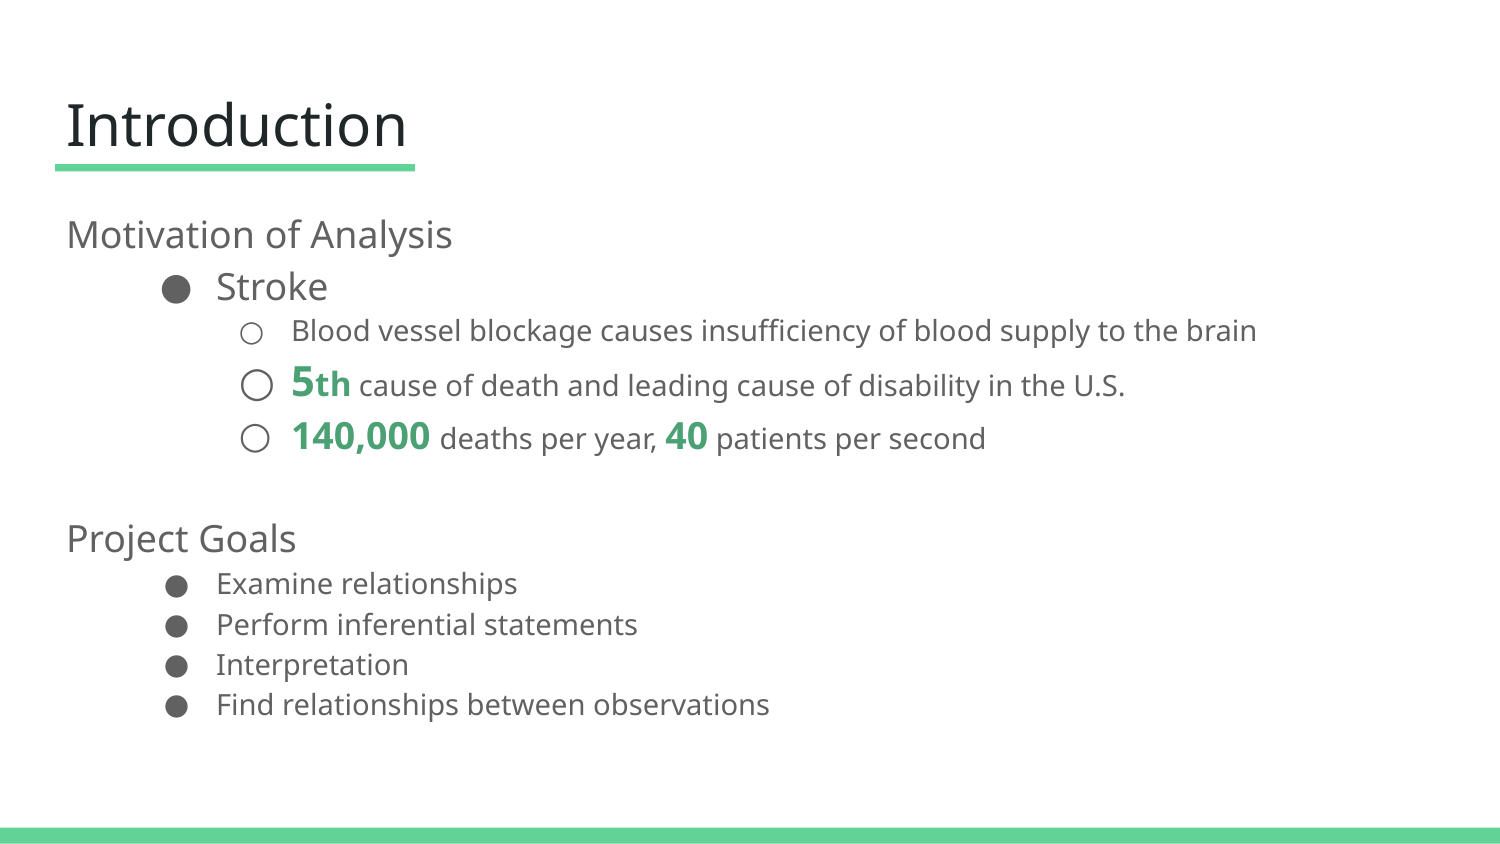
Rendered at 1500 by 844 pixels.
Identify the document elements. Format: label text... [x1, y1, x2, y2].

text_box [55, 164, 415, 172]
title Introduction [51, 72, 1449, 167]
list Motivation of Analysis Stroke Blood vessel blockage causes insufficiency of blood supply to the brain 5th cause of death and leading cause of disability in the U.S. 140,000 deaths per year, 40 patients per second Project Goals Examine relationships Perform inferential statements Interpretation Find relationships between observations [51, 189, 1449, 816]
